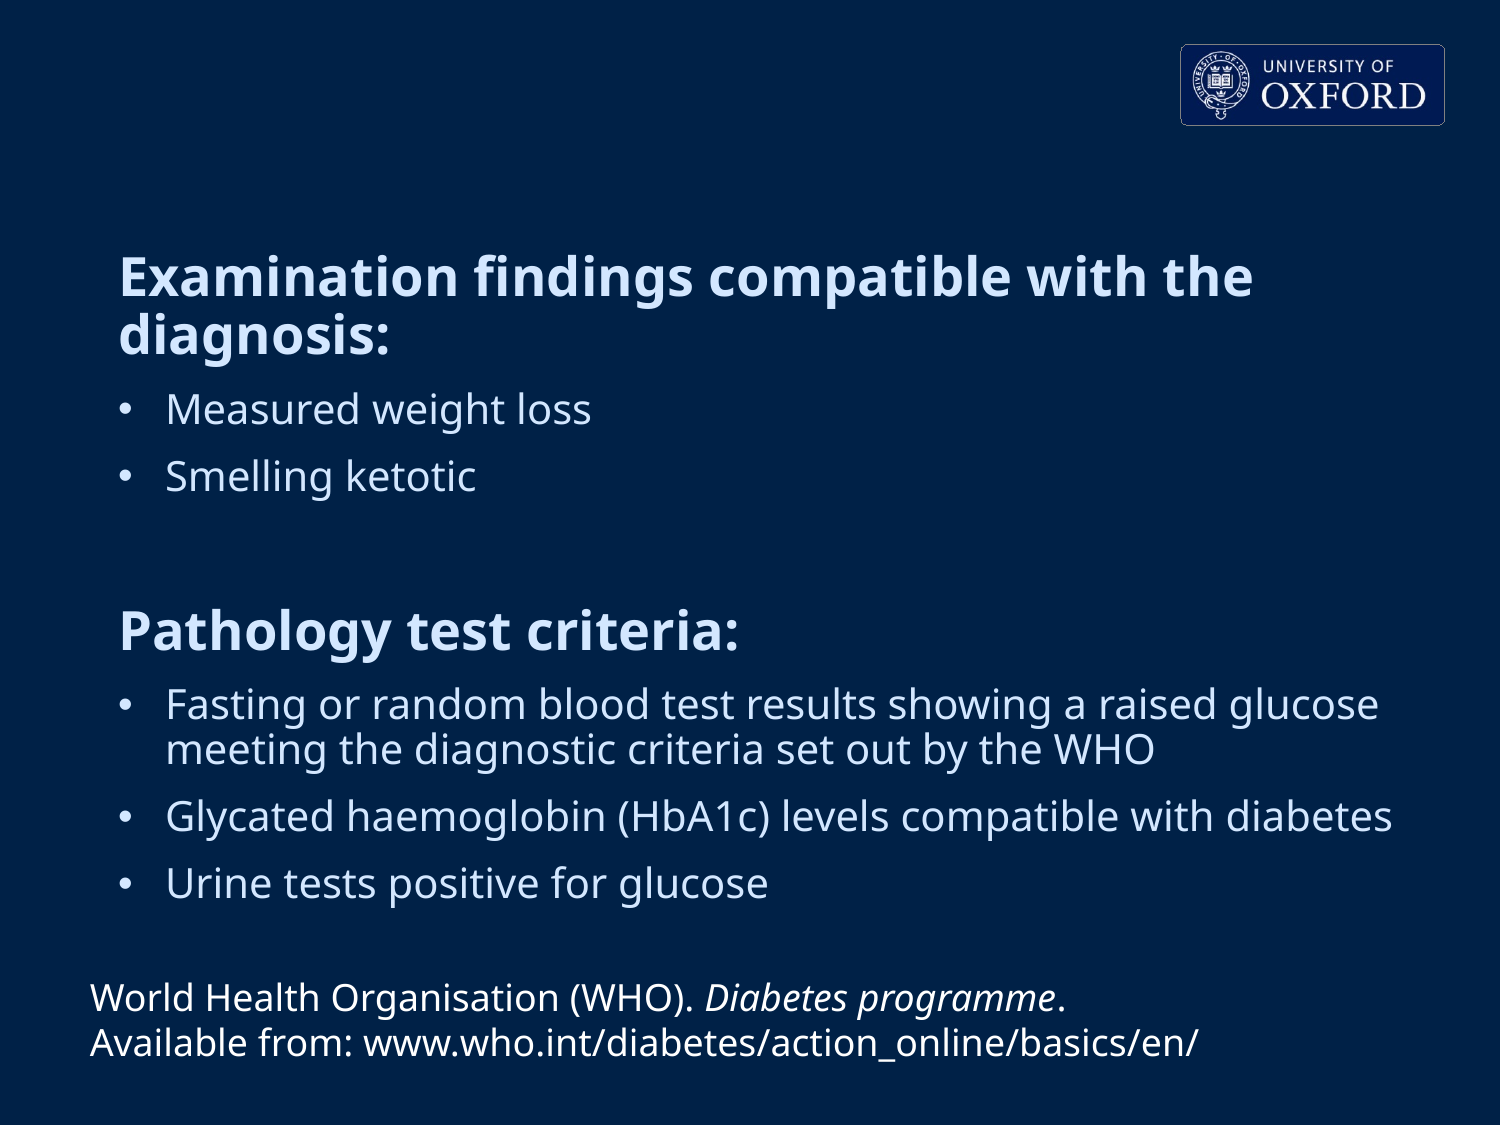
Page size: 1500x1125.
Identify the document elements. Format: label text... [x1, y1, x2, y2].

text_box World Health Organisation (WHO). Diabetes programme. Available from: www.who.int/diabetes/action_online/basics/en/ [74, 966, 1500, 1071]
list Examination findings compatible with the diagnosis: Measured weight loss Smelling ketotic Pathology test criteria: Fasting or random blood test results showing a raised glucose meeting the diagnostic criteria set out by the WHO Glycated haemoglobin (HbA1c) levels compatible with diabetes Urine tests positive for glucose [103, 145, 1452, 966]
picture [1180, 44, 1445, 125]
